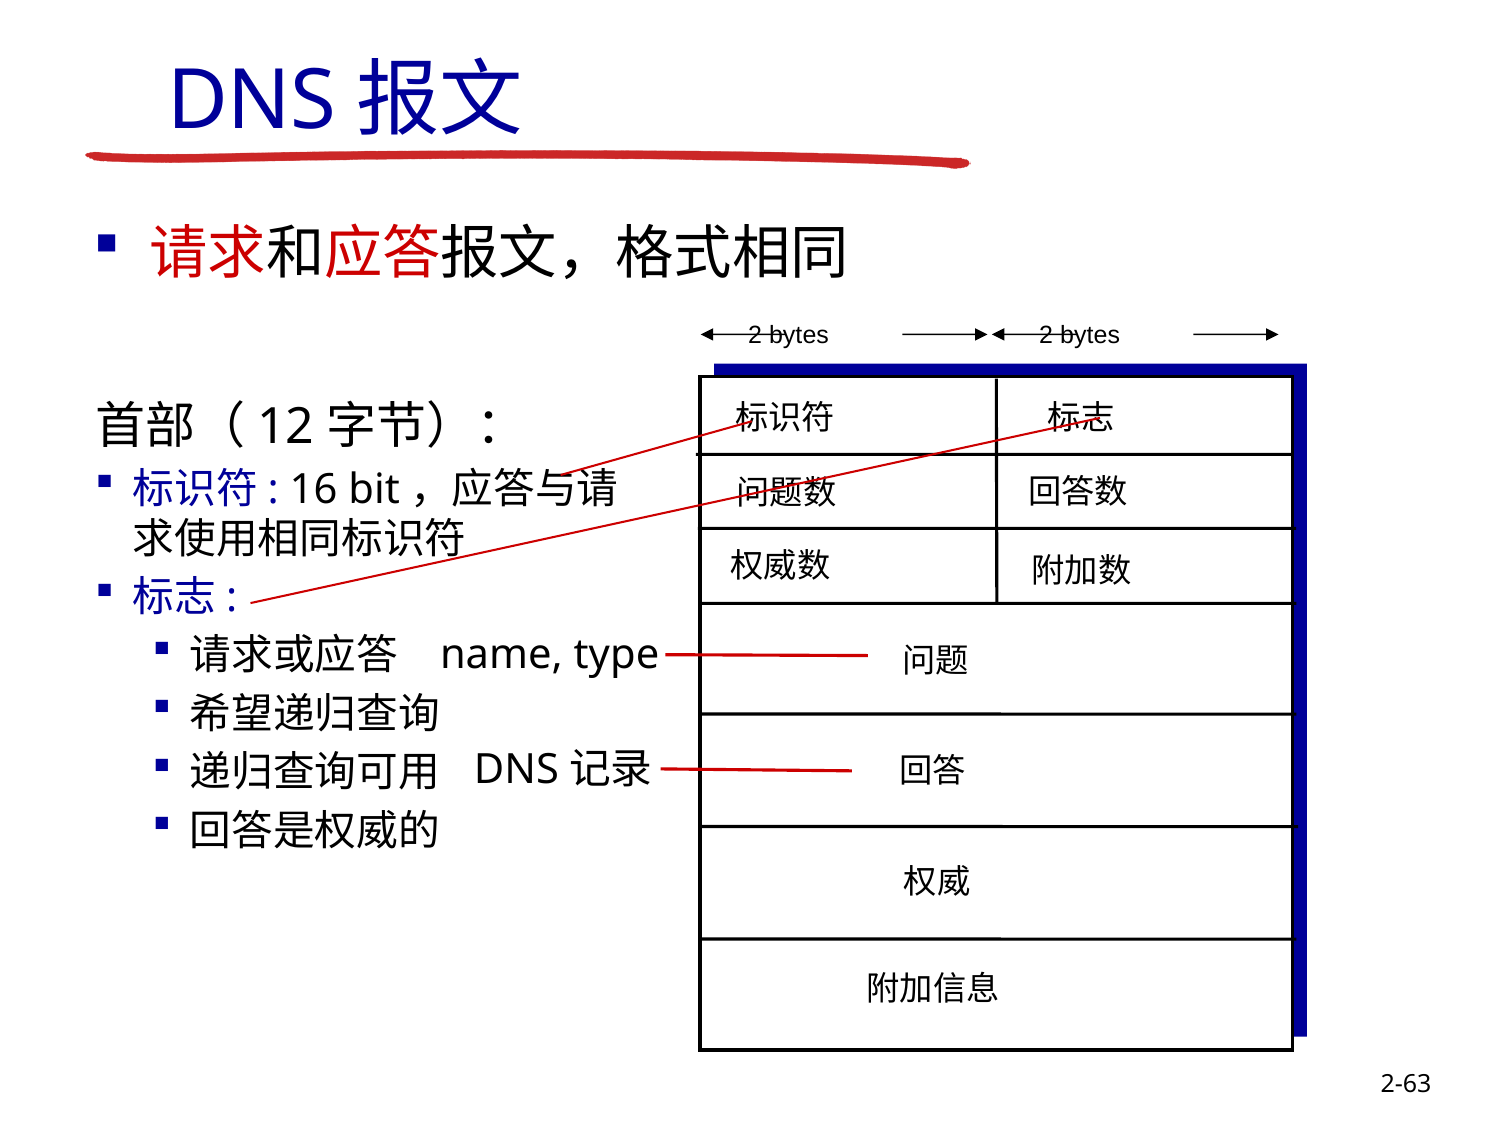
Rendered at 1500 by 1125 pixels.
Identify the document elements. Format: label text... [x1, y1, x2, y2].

slide_number 2-63 [1365, 1059, 1477, 1106]
title DNS报文 [152, 24, 1428, 166]
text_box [991, 310, 1279, 357]
text_box DNS记录 [311, 742, 668, 800]
picture [80, 145, 982, 174]
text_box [700, 310, 988, 357]
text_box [695, 363, 1308, 1051]
text_box name, type [425, 626, 674, 685]
list 请求和应答报文，格式相同 [78, 218, 1362, 304]
text_box 首部（12字节）： 标识符: 16 bit，应答与请求使用相同标识符 标志: 请求或应答 希望递归查询 递归查询可用 回答是权威的 [80, 385, 667, 1016]
